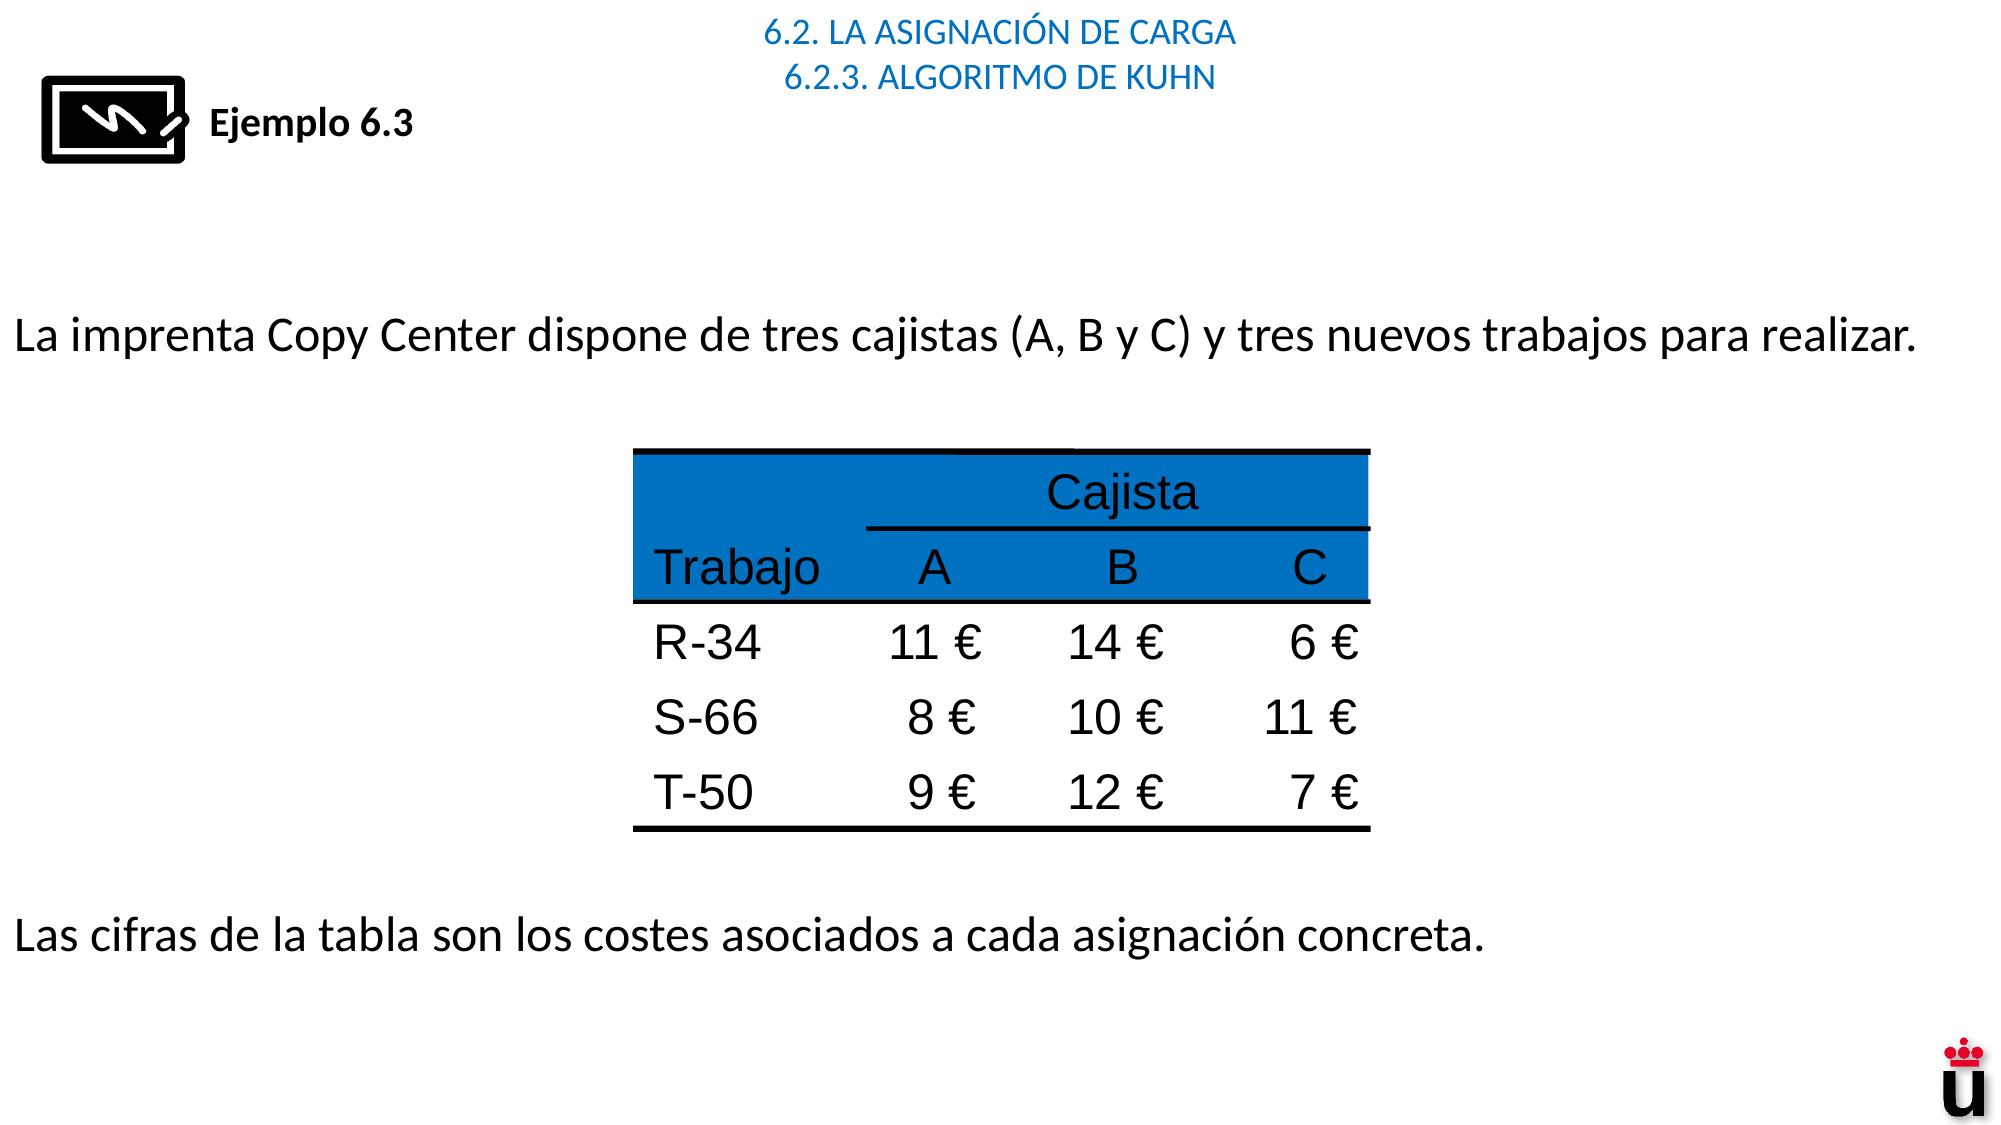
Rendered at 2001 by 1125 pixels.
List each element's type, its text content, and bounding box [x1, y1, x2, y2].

text_box La imprenta Copy Center dispone de tres cajistas (A, B y C) y tres nuevos trabajos para realizar. [0, 294, 2000, 369]
picture [1918, 1031, 2000, 1125]
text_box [27, 44, 438, 195]
text_box 6.2. LA ASIGNACIÓN DE CARGA 6.2.3. ALGORITMO DE KUHN [0, 0, 2000, 105]
text_box Las cifras de la tabla son los costes asociados a cada asignación concreta. [0, 893, 2000, 969]
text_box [633, 437, 1378, 832]
